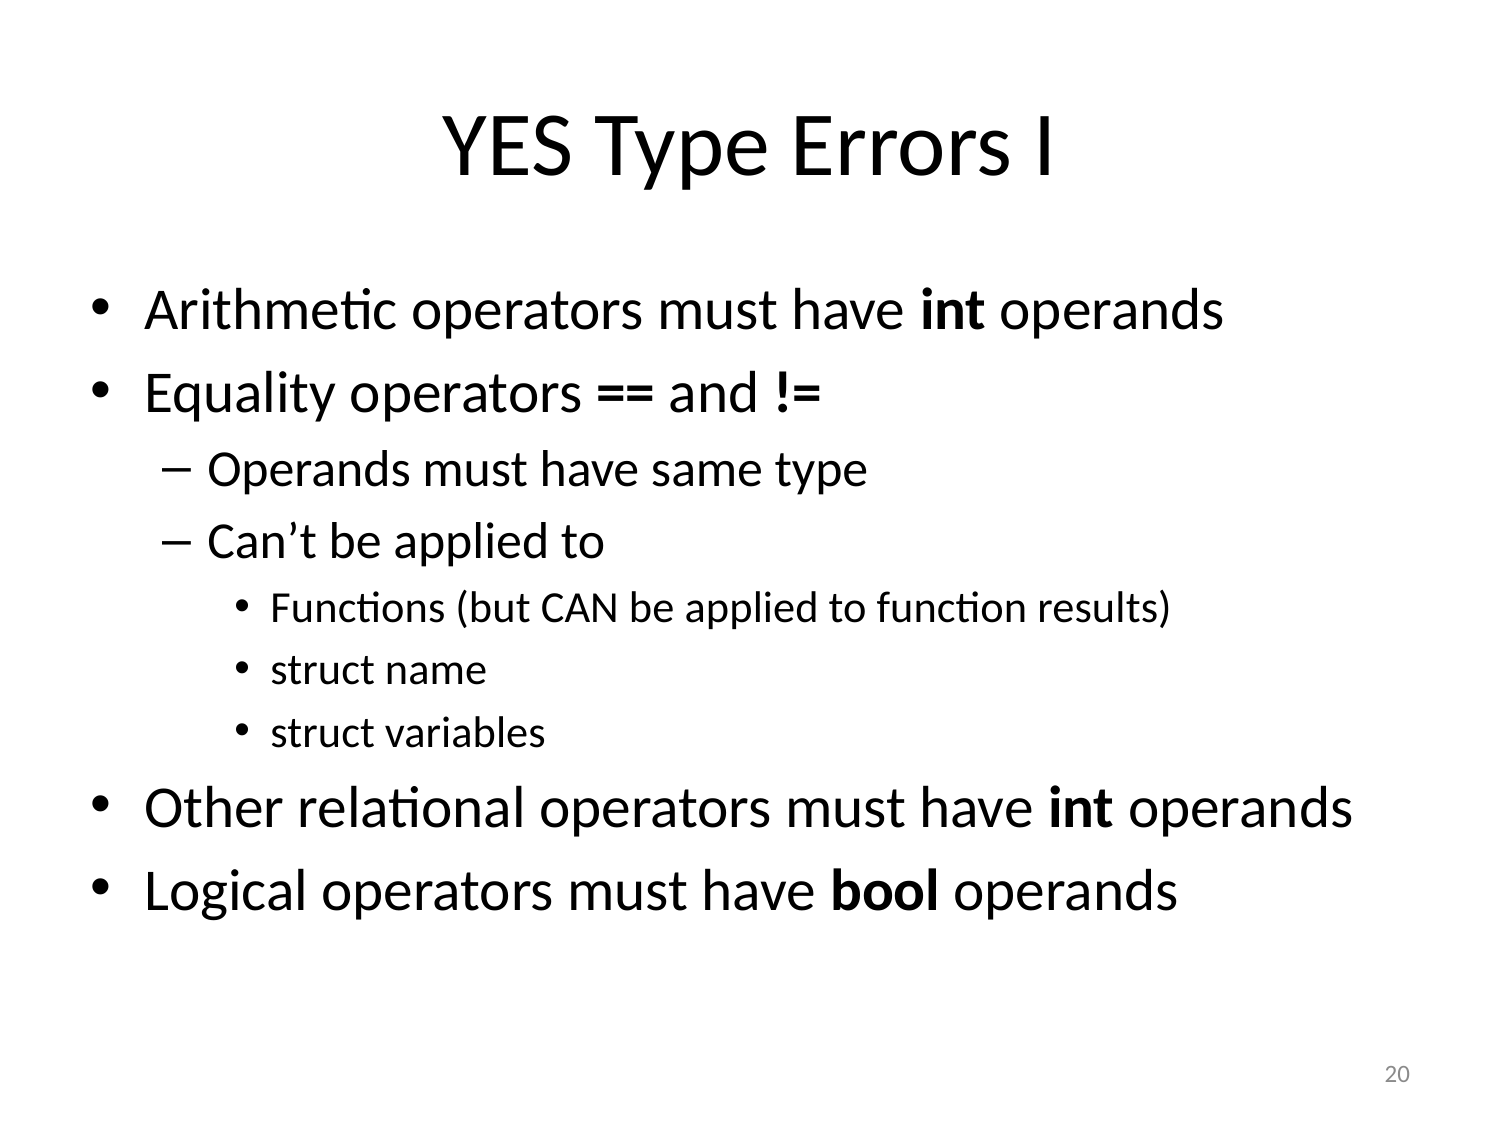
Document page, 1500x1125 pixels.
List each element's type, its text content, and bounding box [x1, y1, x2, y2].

title YES Type Errors I [75, 45, 1425, 233]
list Arithmetic operators must have int operands Equality operators == and != Operands must have same type Can’t be applied to Functions (but CAN be applied to function results) struct name struct variables Other relational operators must have int operands Logical operators must have bool operands [75, 262, 1375, 1005]
slide_number 20 [1074, 1042, 1425, 1103]
